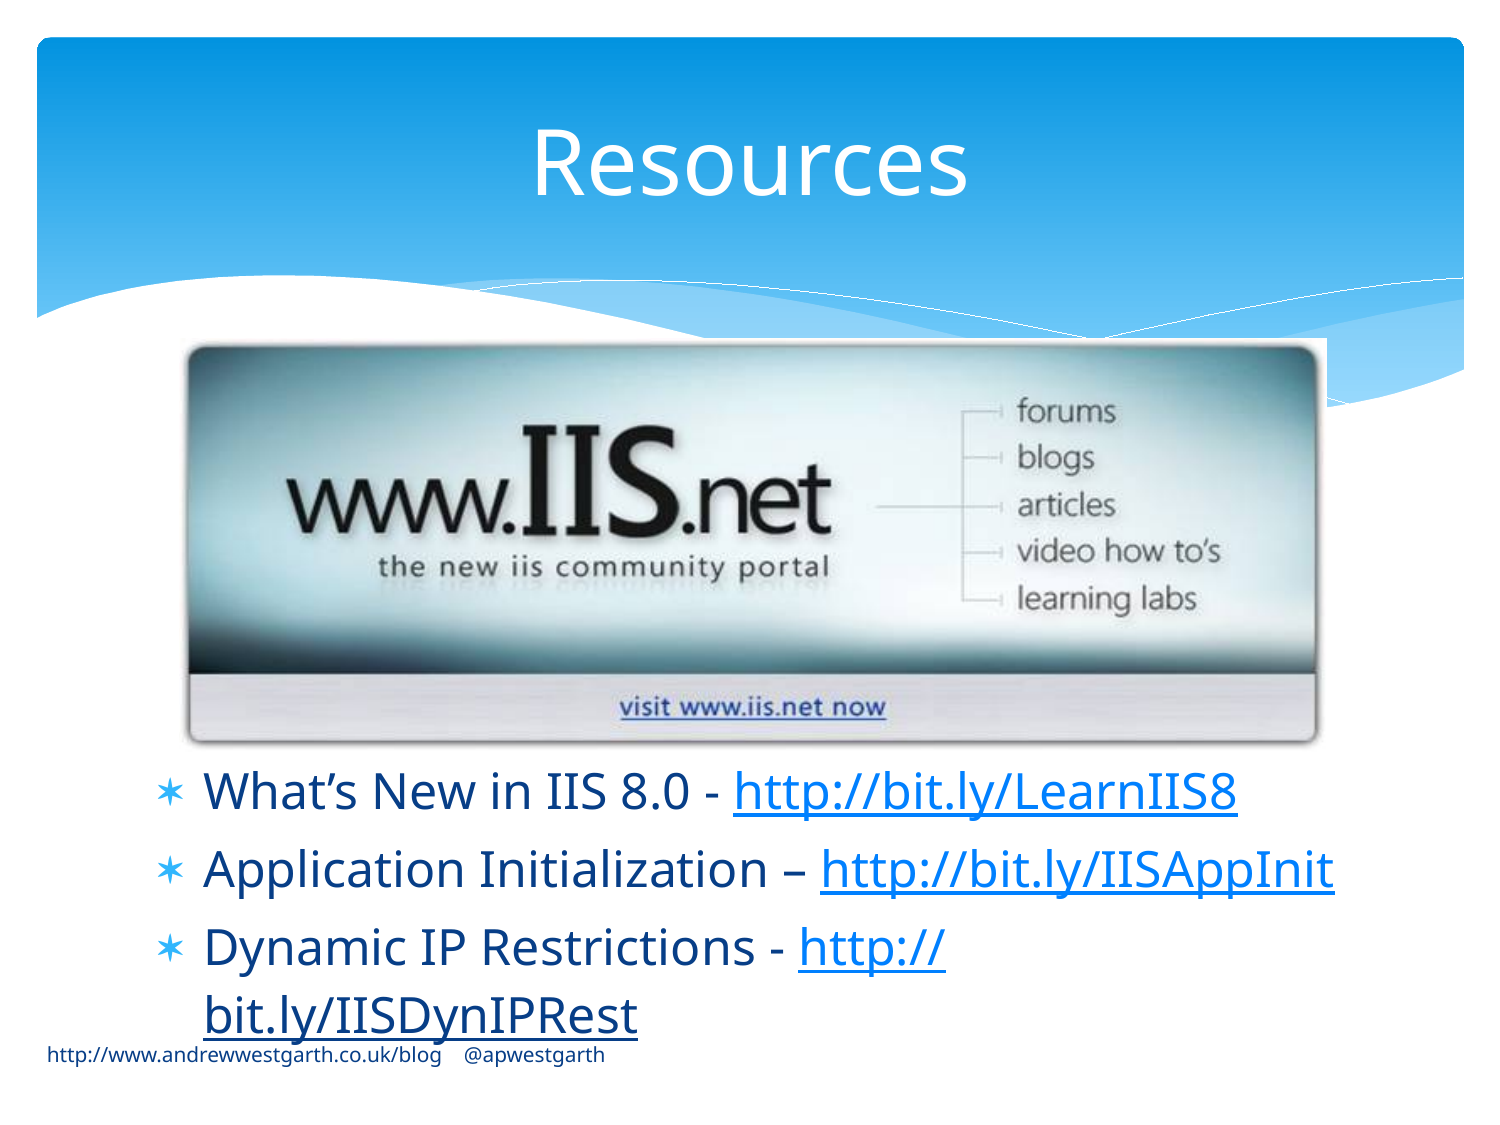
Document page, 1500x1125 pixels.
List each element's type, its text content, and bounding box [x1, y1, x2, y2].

footer http://www.andrewwestgarth.co.uk/blog @apwestgarth [31, 1025, 653, 1086]
title Resources [75, 55, 1425, 261]
list What’s New in IIS 8.0 - http://bit.ly/LearnIIS8 Application Initialization – http://bit.ly/IISAppInit Dynamic IP Restrictions - http://bit.ly/IISDynIPRest [143, 751, 1359, 1005]
picture [178, 337, 1327, 752]
